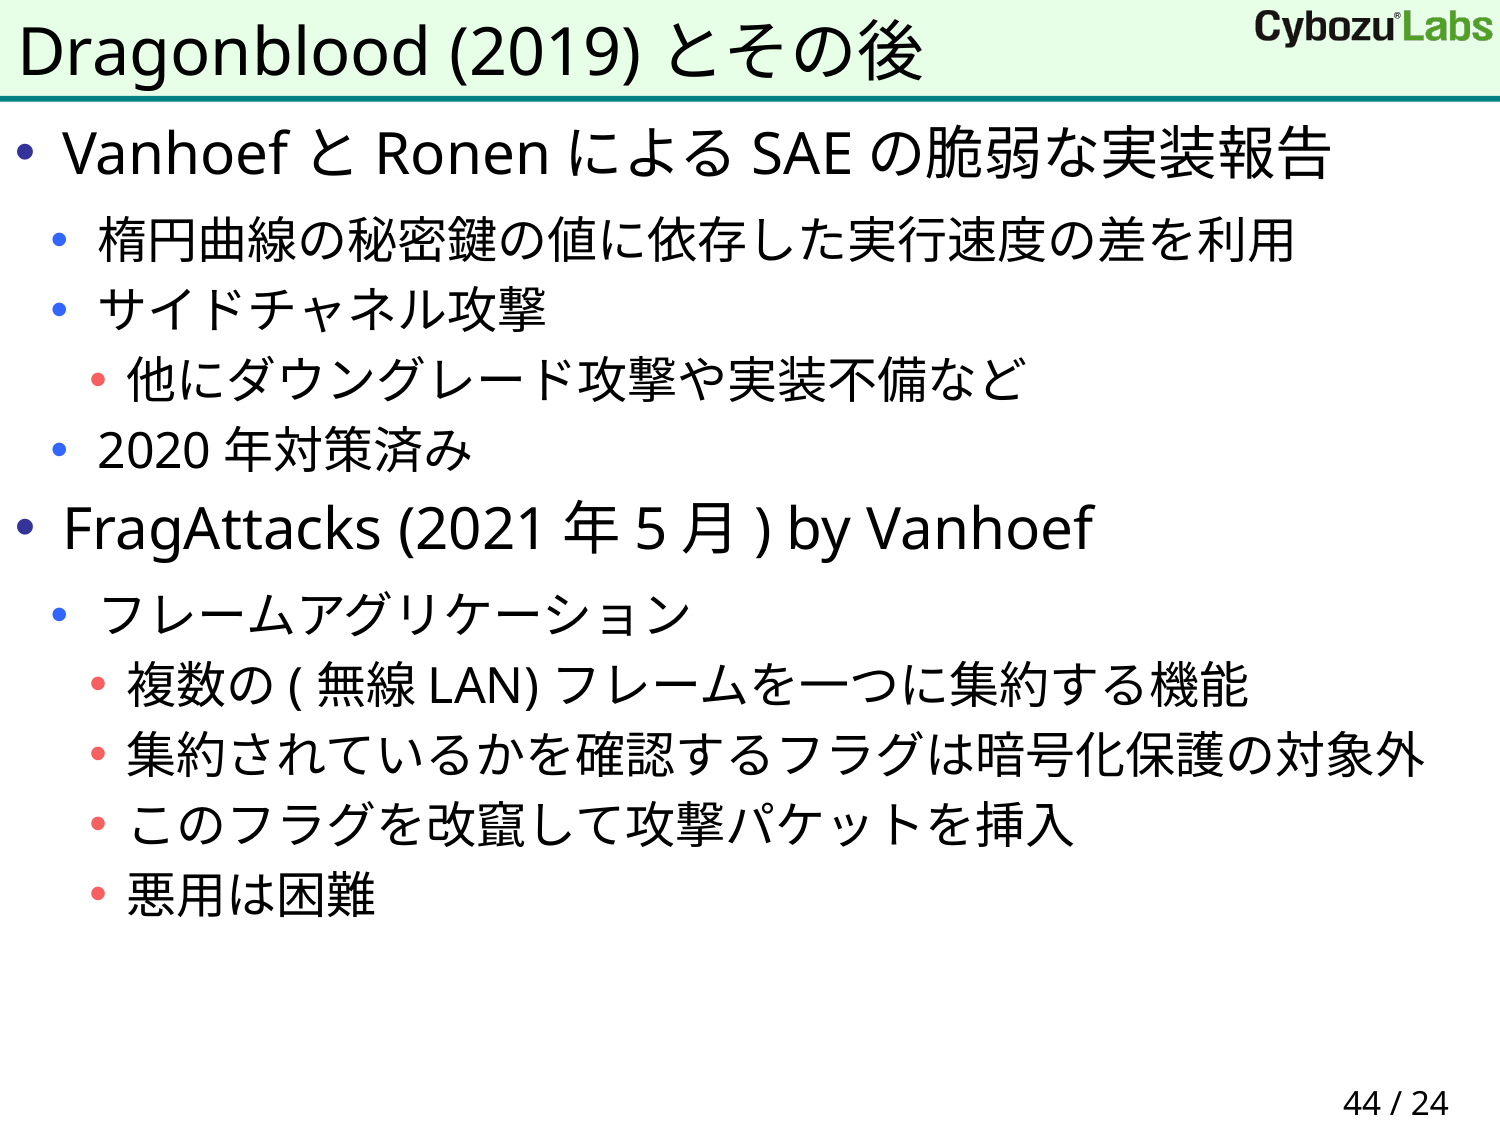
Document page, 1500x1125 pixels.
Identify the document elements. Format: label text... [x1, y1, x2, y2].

title Dragonblood (2019)とその後 [2, 1, 1500, 90]
slide_number 44 / 24 [1293, 1074, 1495, 1125]
list VanhoefとRonenによるSAEの脆弱な実装報告 楕円曲線の秘密鍵の値に依存した実行速度の差を利用 サイドチャネル攻撃 他にダウングレード攻撃や実装不備など 2020年対策済み FragAttacks (2021年5月) by Vanhoef フレームアグリケーション 複数の(無線LAN)フレームを一つに集約する機能 集約されているかを確認するフラグは暗号化保護の対象外 このフラグを改竄して攻撃パケットを挿入 悪用は困難 [0, 108, 1500, 1072]
